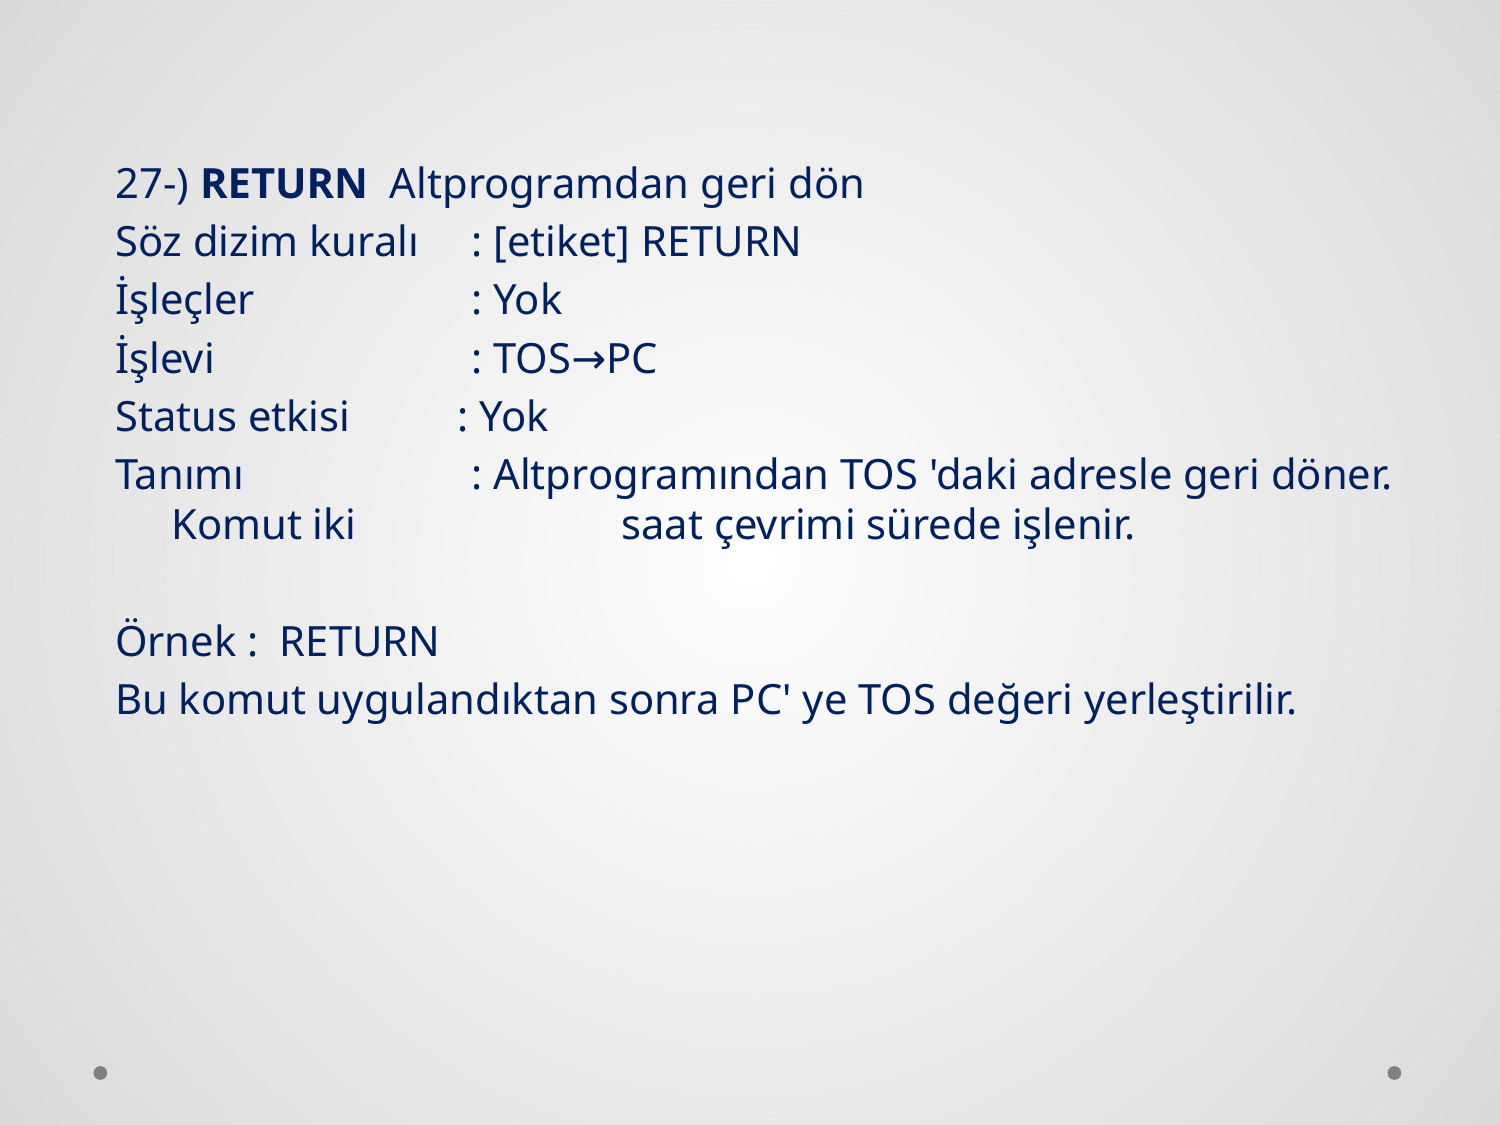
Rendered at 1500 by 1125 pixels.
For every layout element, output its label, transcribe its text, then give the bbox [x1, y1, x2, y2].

list 27-) RETURN Altprogramdan geri dön Söz dizim kuralı : [etiket] RETURN İşleçler : Yok İşlevi : TOS→PC Status etkisi : Yok Tanımı : Altprogramından TOS 'daki adresle geri döner. Komut iki saat çevrimi sürede işlenir. Örnek : RETURN Bu komut uygulandıktan sonra PC' ye TOS değeri yerleştirilir. [100, 148, 1412, 892]
